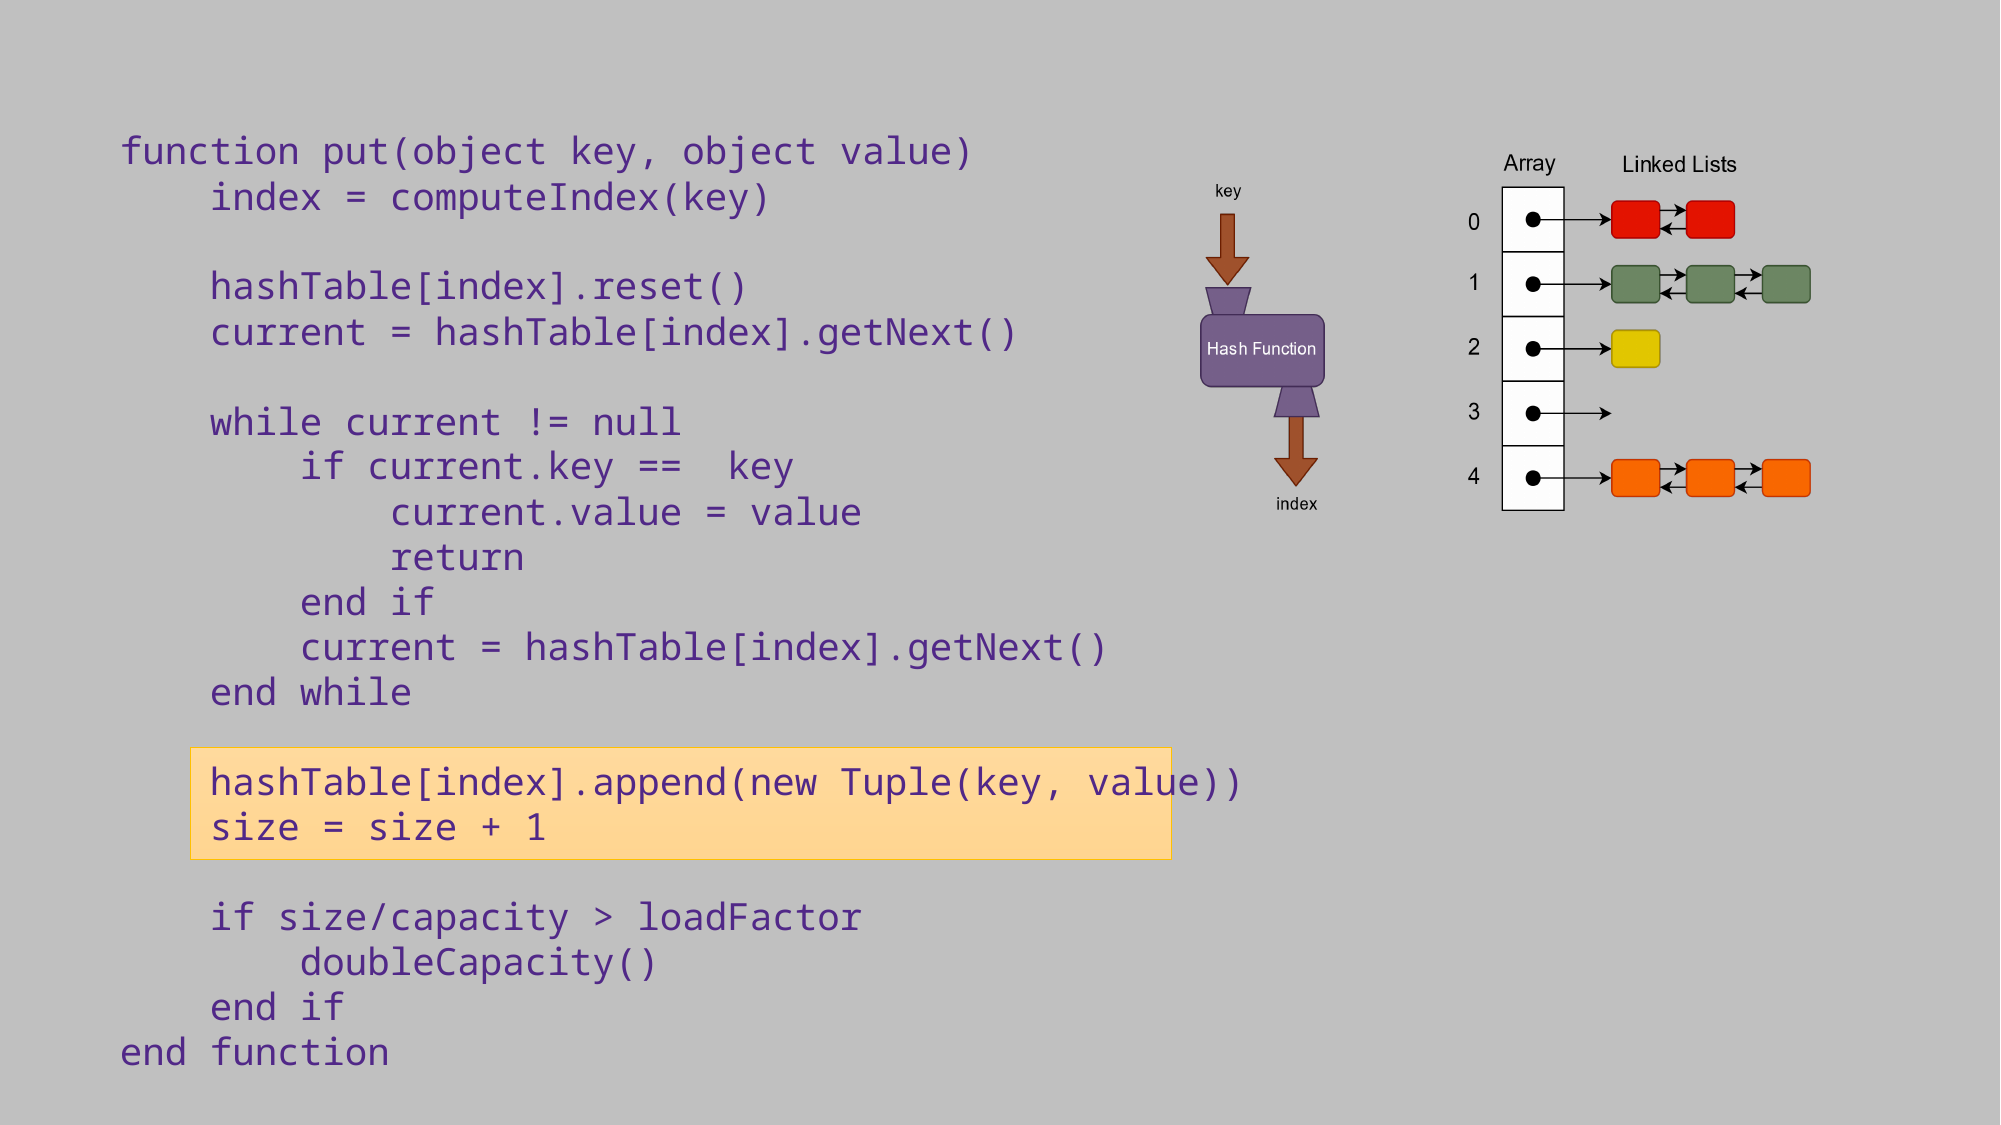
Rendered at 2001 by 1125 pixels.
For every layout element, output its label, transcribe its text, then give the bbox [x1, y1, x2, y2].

picture [1199, 149, 1811, 521]
text_box function put(object key, object value) index = computeIndex(key) hashTable[index].reset() current = hashTable[index].getNext() while current != null if current.key == key current.value = value return end if current = hashTable[index].getNext() end while hashTable[index].append(new Tuple(key, value)) size = size + 1 if size/capacity > loadFactor doubleCapacity() end if end function [104, 120, 1302, 1080]
